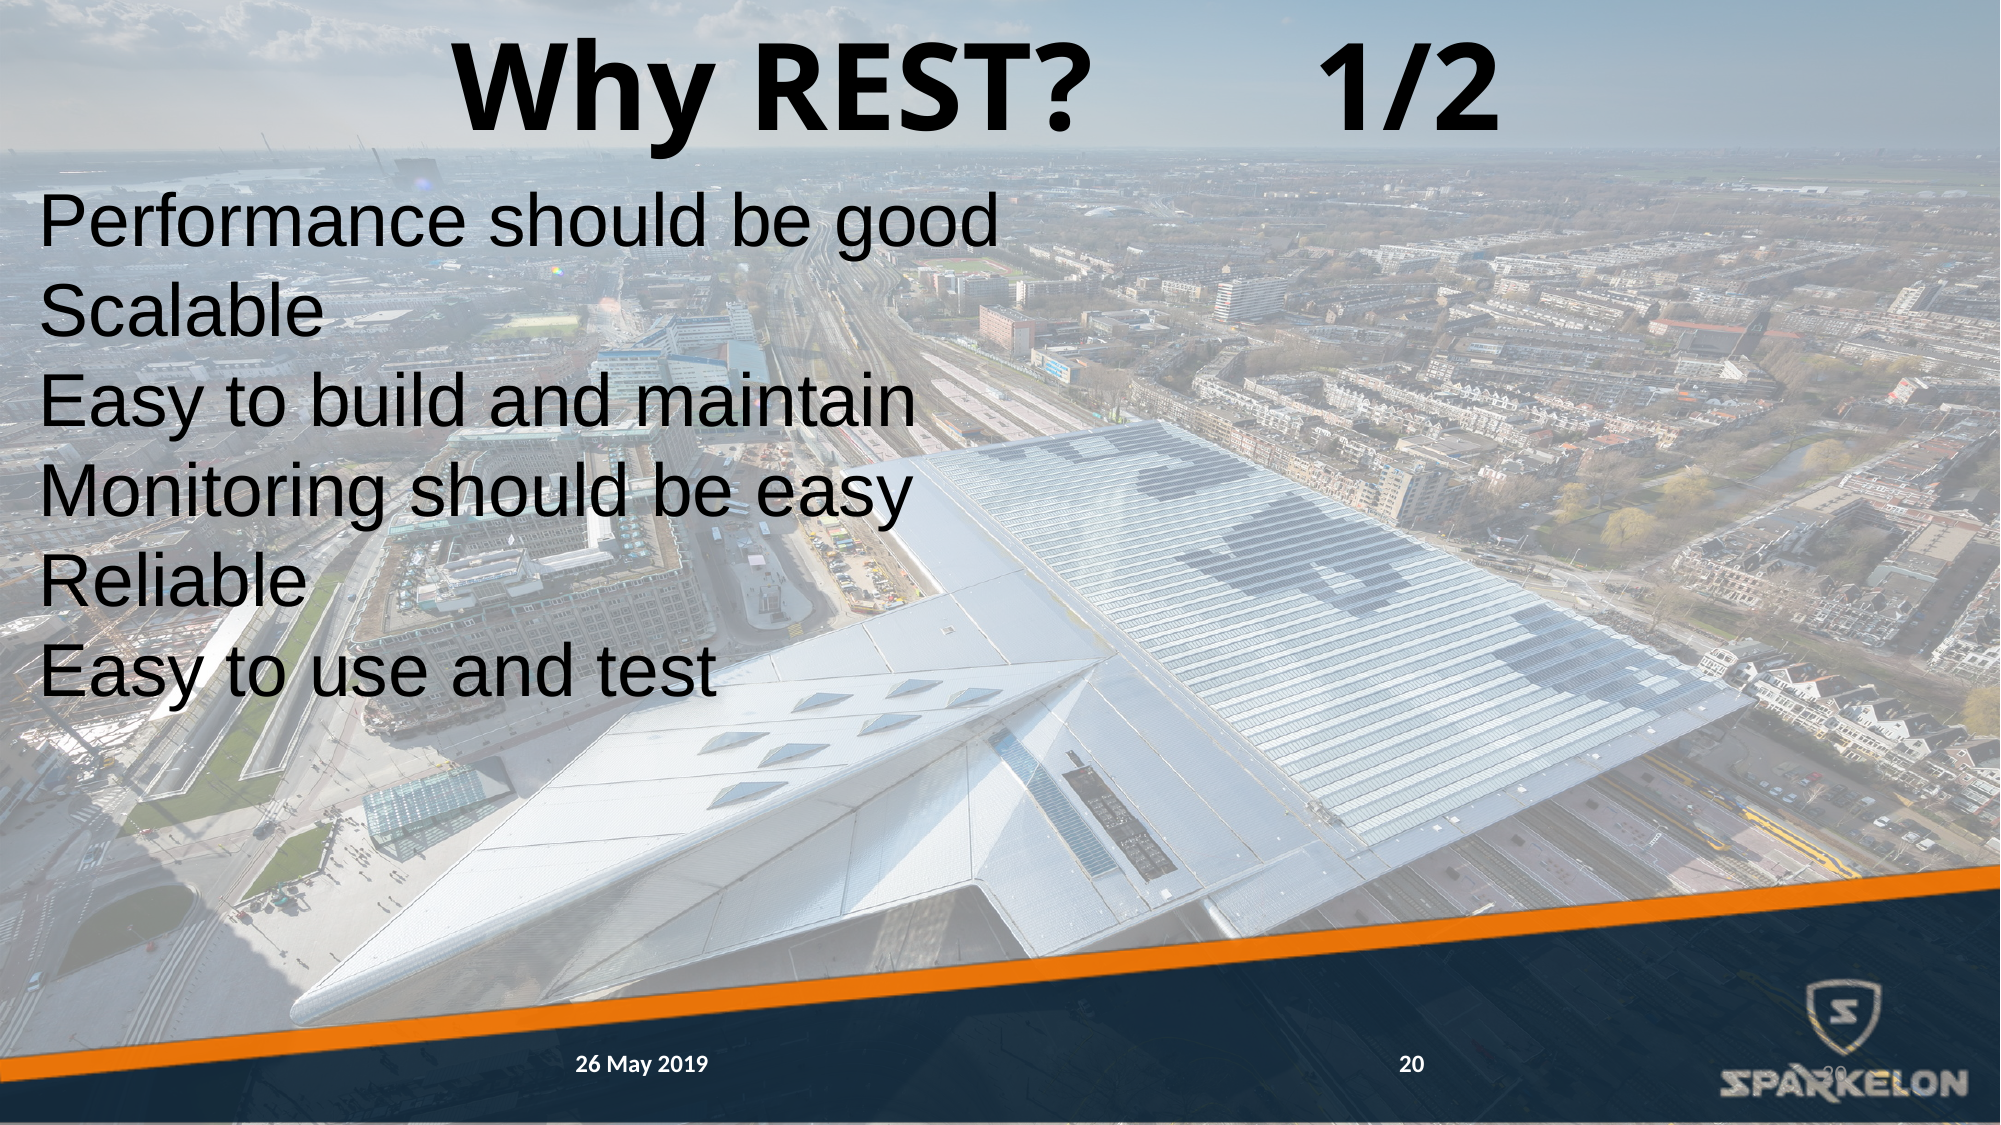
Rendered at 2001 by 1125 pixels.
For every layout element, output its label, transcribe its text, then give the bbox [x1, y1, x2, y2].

text_box Why REST? 1/2 [119, 17, 1835, 164]
text_box Performance should be good Scalable Easy to build and maintain Monitoring should be easy Reliable Easy to use and test [23, 164, 1892, 691]
picture [0, 691, 2000, 1125]
